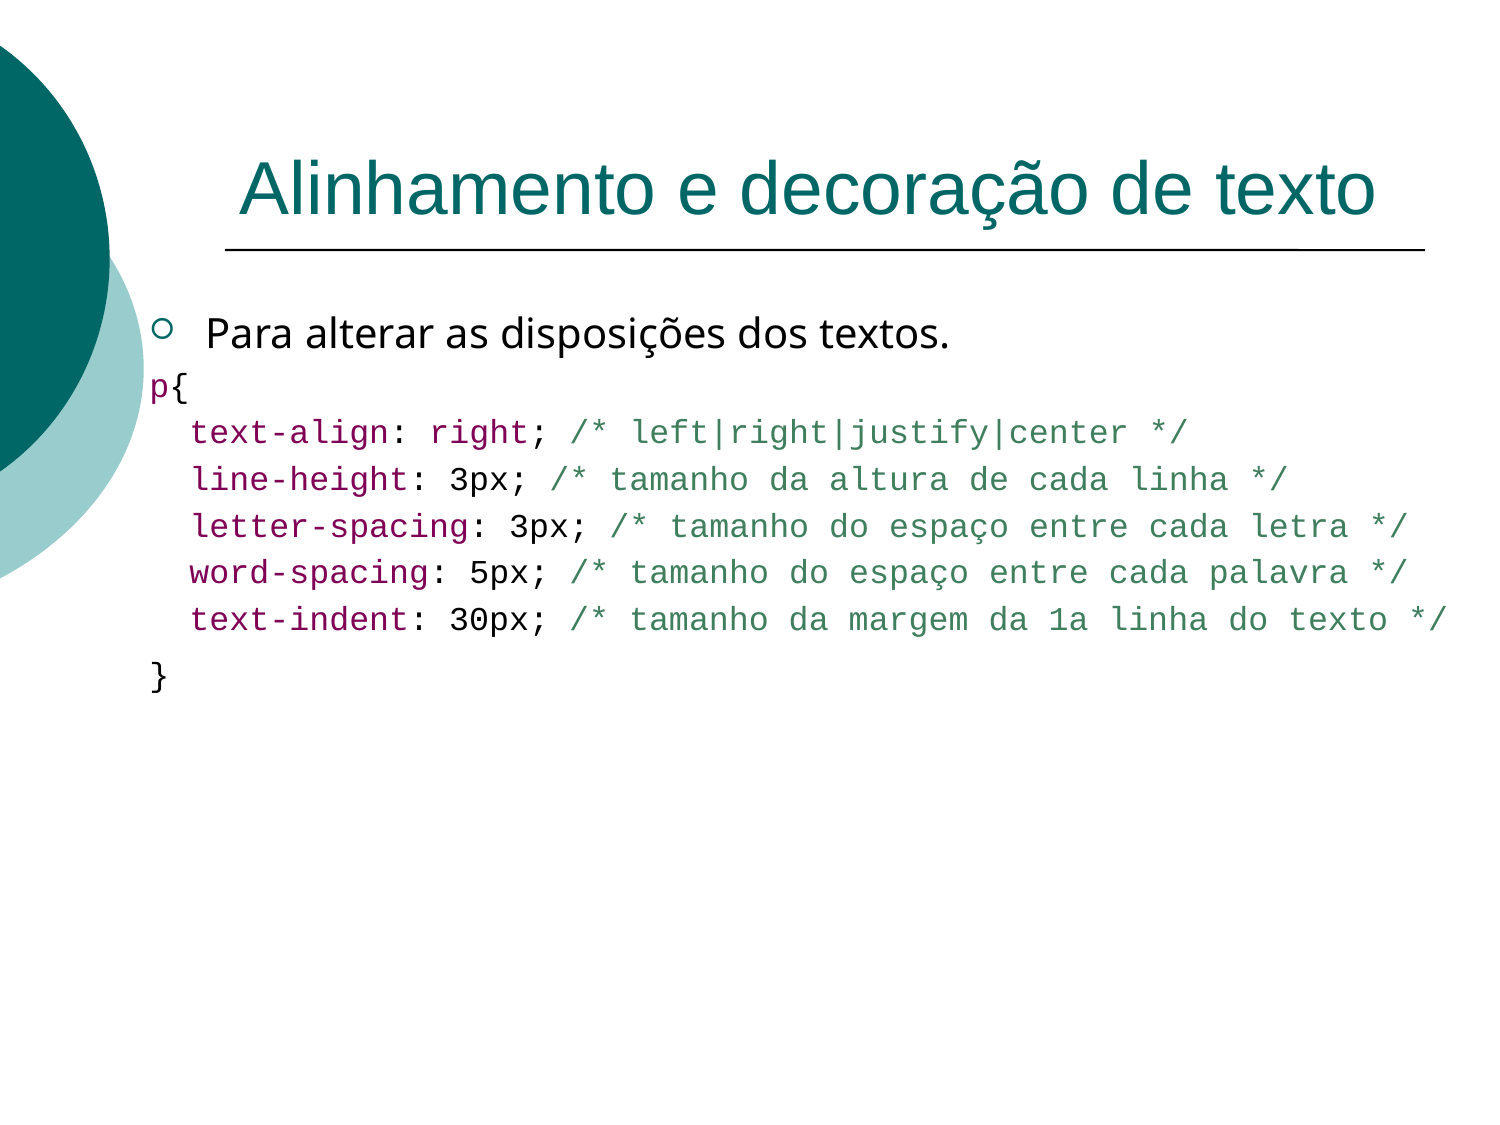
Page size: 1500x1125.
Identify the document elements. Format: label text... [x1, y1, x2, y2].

title Alinhamento e decoração de texto [224, 49, 1425, 237]
list Para alterar as disposições dos textos. p{ text-align: right; /* left|right|justify|center */ line-height: 3px; /* tamanho da altura de cada linha */ letter-spacing: 3px; /* tamanho do espaço entre cada letra */ word-spacing: 5px; /* tamanho do espaço entre cada palavra */ text-indent: 30px; /* tamanho da margem da 1a linha do texto */ } [134, 299, 1500, 975]
